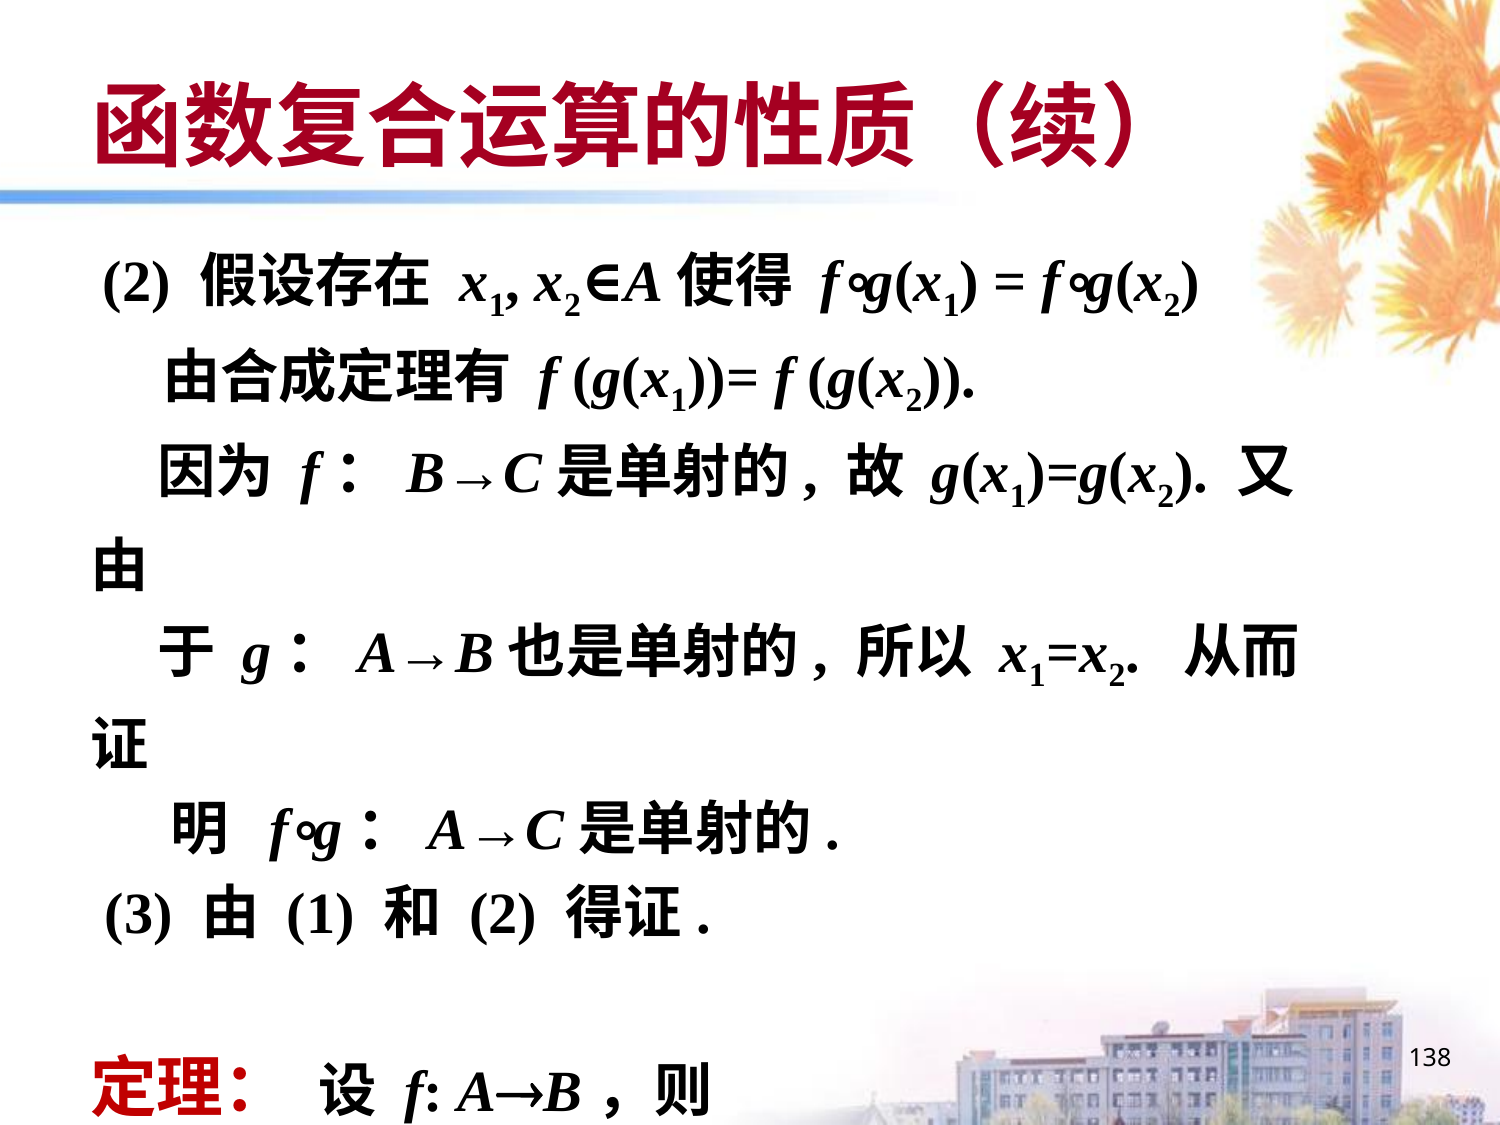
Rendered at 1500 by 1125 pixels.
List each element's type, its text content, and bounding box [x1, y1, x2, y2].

title 函数复合运算的性质（续） [76, 9, 1427, 235]
text_box (2) 假设存在 x1, x2∈A使得 f∘g(x1) = f∘g(x2) 由合成定理有 f (g(x1))= f (g(x2)). 因为 f：B→C是单射的, 故 g(x1)=g(x2). 又由 于 g：A→B也是单射的, 所以 x1=x2. 从而证 明 f∘g：A→C是单射的. (3) 由 (1) 和 (2) 得证. 定理： 设 f: AB，则 f = f∘IA = IB∘f [75, 219, 1328, 1125]
slide_number 138 [1328, 1007, 1467, 1084]
picture [0, 0, 1500, 1125]
